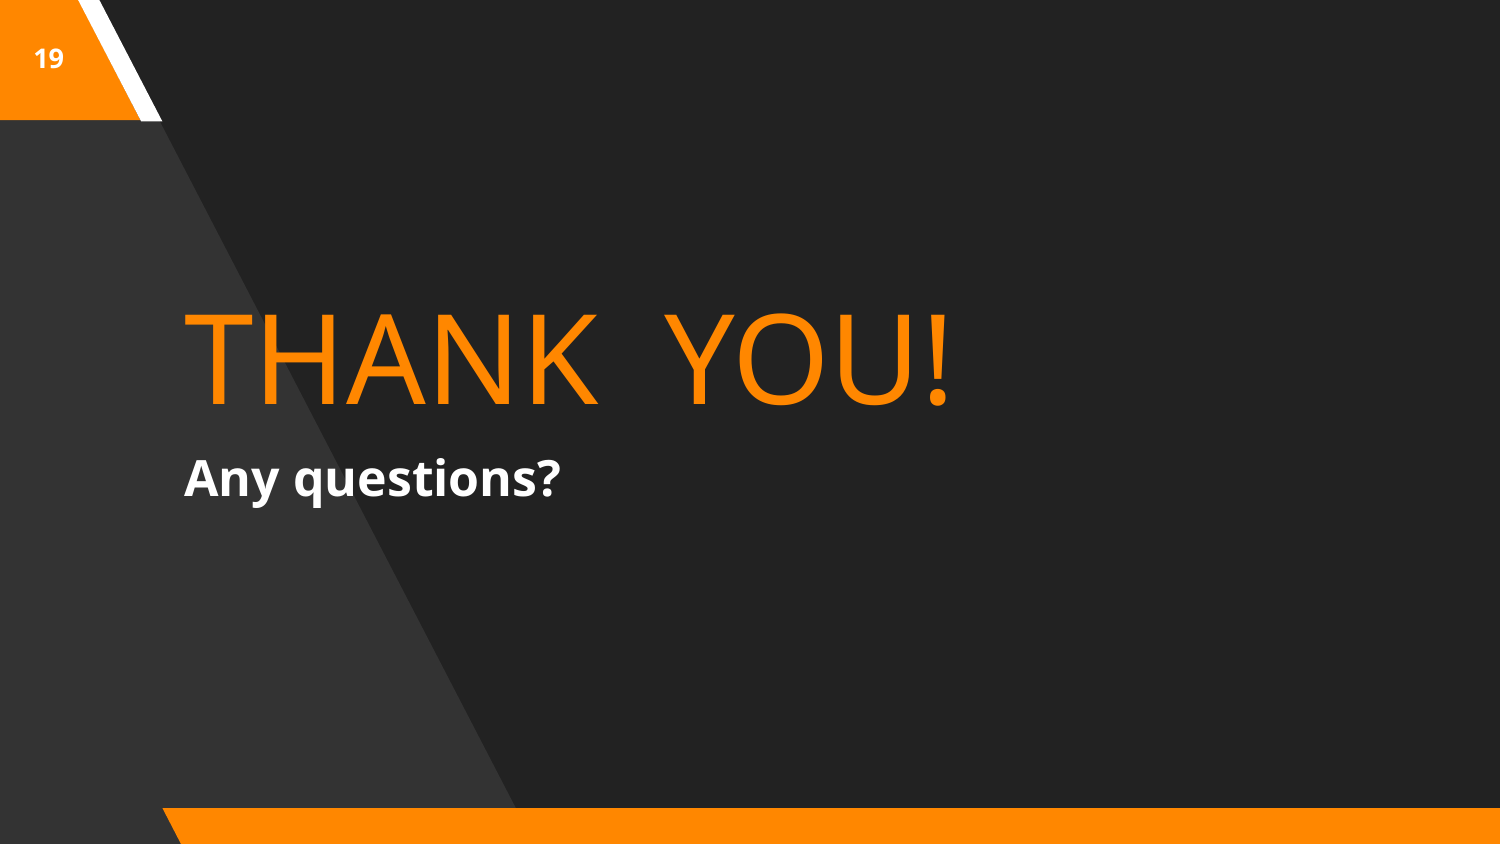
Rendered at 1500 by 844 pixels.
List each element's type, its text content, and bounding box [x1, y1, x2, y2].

subtitle Any questions? [169, 431, 1349, 622]
slide_number 19 [0, 0, 98, 121]
title THANK YOU! [169, 259, 1265, 431]
